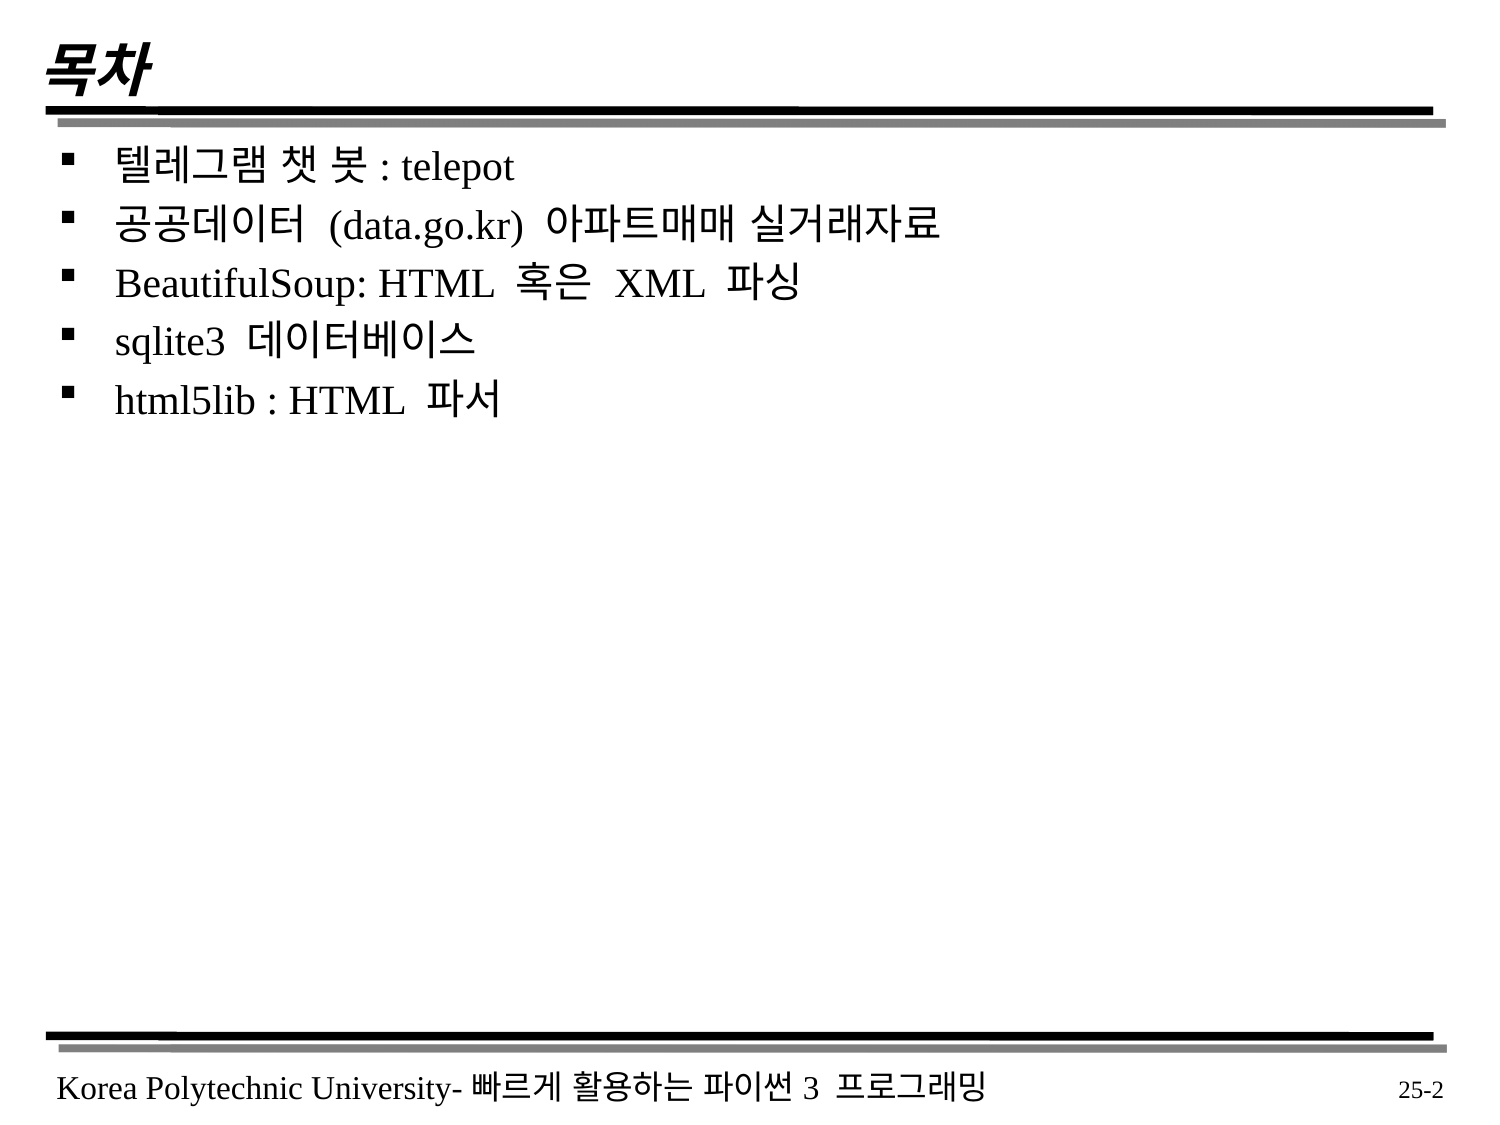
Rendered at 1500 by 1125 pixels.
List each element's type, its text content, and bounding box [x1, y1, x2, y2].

title 목차 [25, 25, 1301, 101]
slide_number 25-2 [1333, 1066, 1460, 1115]
text_box 텔레그램 챗 봇: telepot 공공데이터 (data.go.kr) 아파트매매 실거래자료 BeautifulSoup: HTML 혹은 XML 파싱 sqlite3 데이터베이스 html5lib : HTML 파서 [43, 131, 1450, 977]
